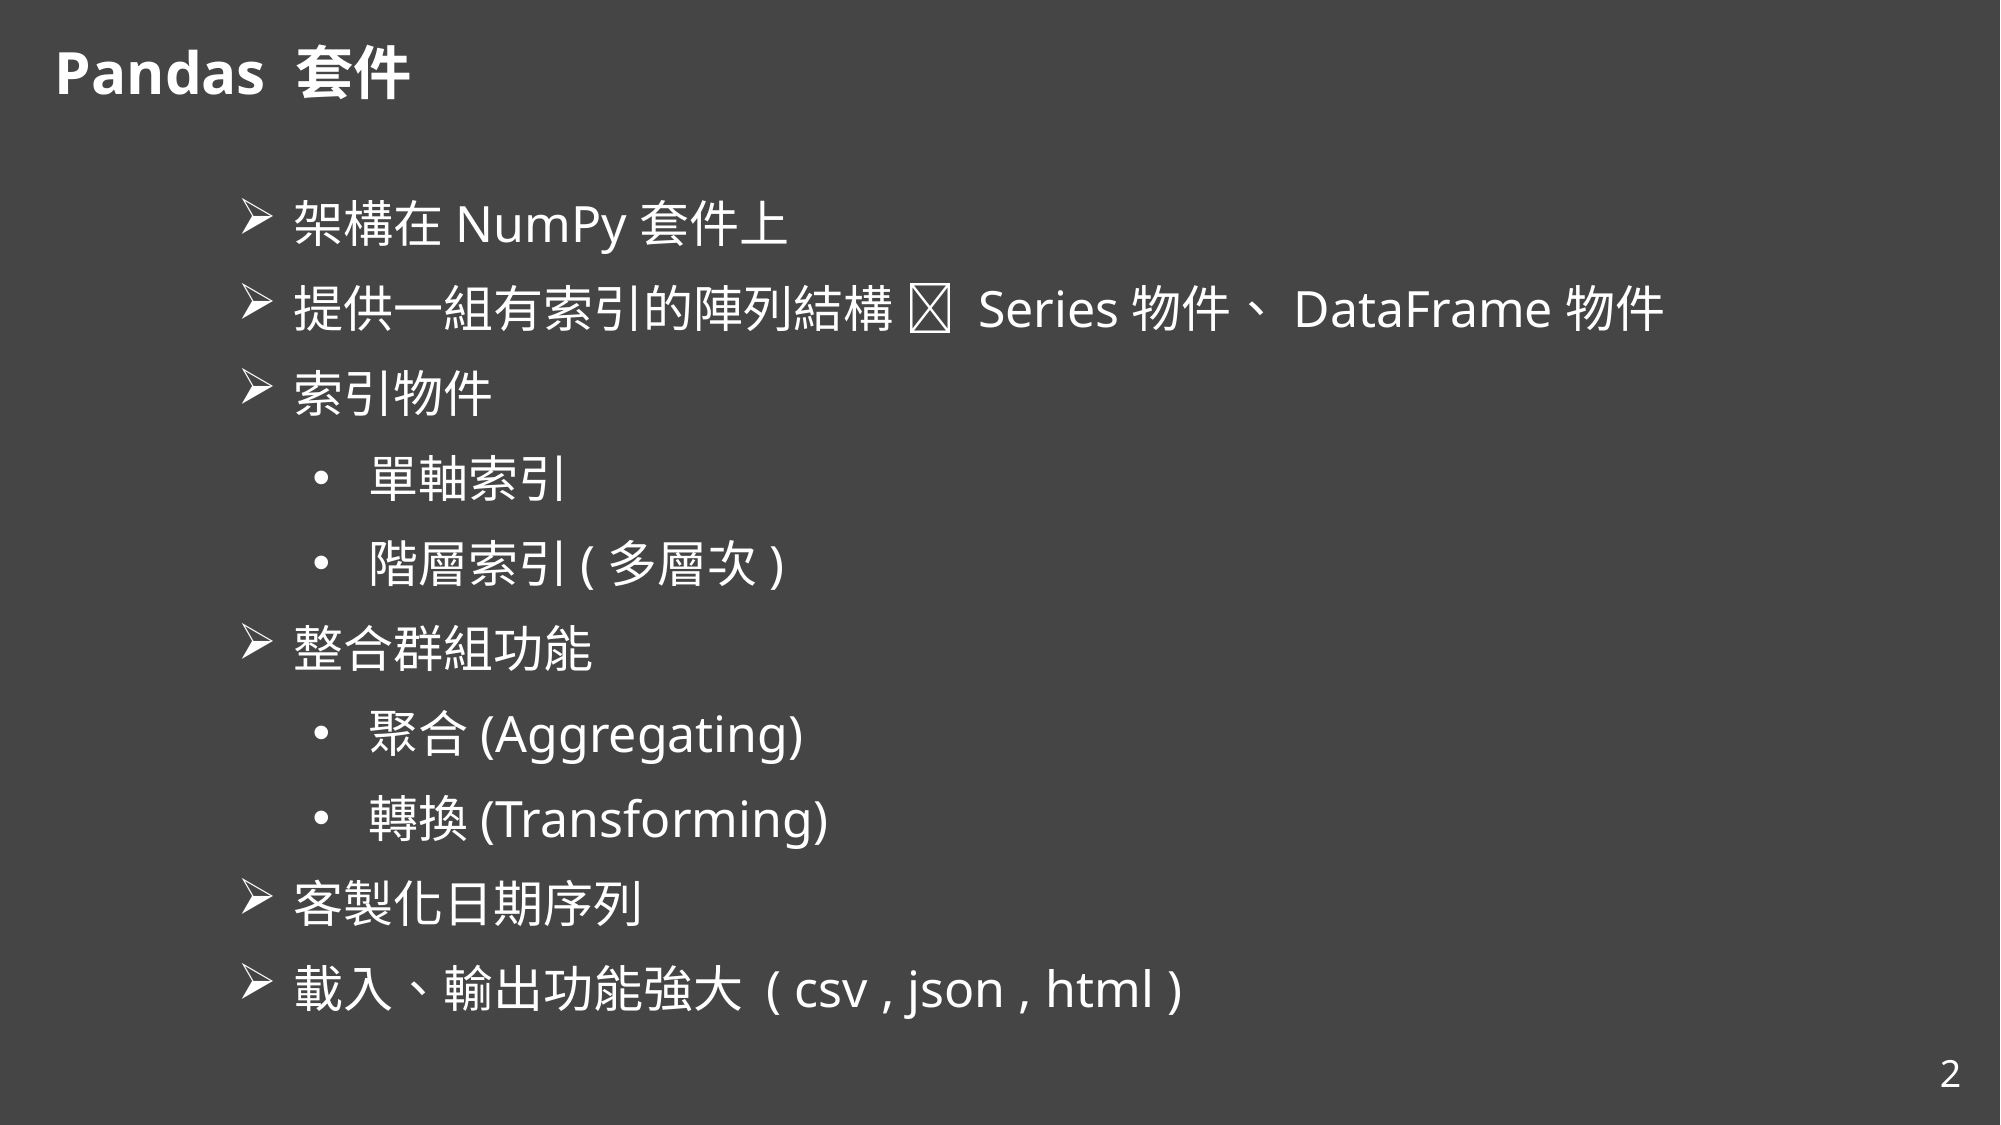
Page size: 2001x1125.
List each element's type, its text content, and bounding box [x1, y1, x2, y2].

text_box 架構在NumPy套件上 提供一組有索引的陣列結構  Series物件、DataFrame物件 索引物件 單軸索引 階層索引(多層次) 整合群組功能 聚合(Aggregating) 轉換(Transforming) 客製化日期序列 載入、輸出功能強大 ( csv , json , html ) [222, 185, 1778, 1025]
text_box Pandas 套件 [24, 28, 1481, 114]
